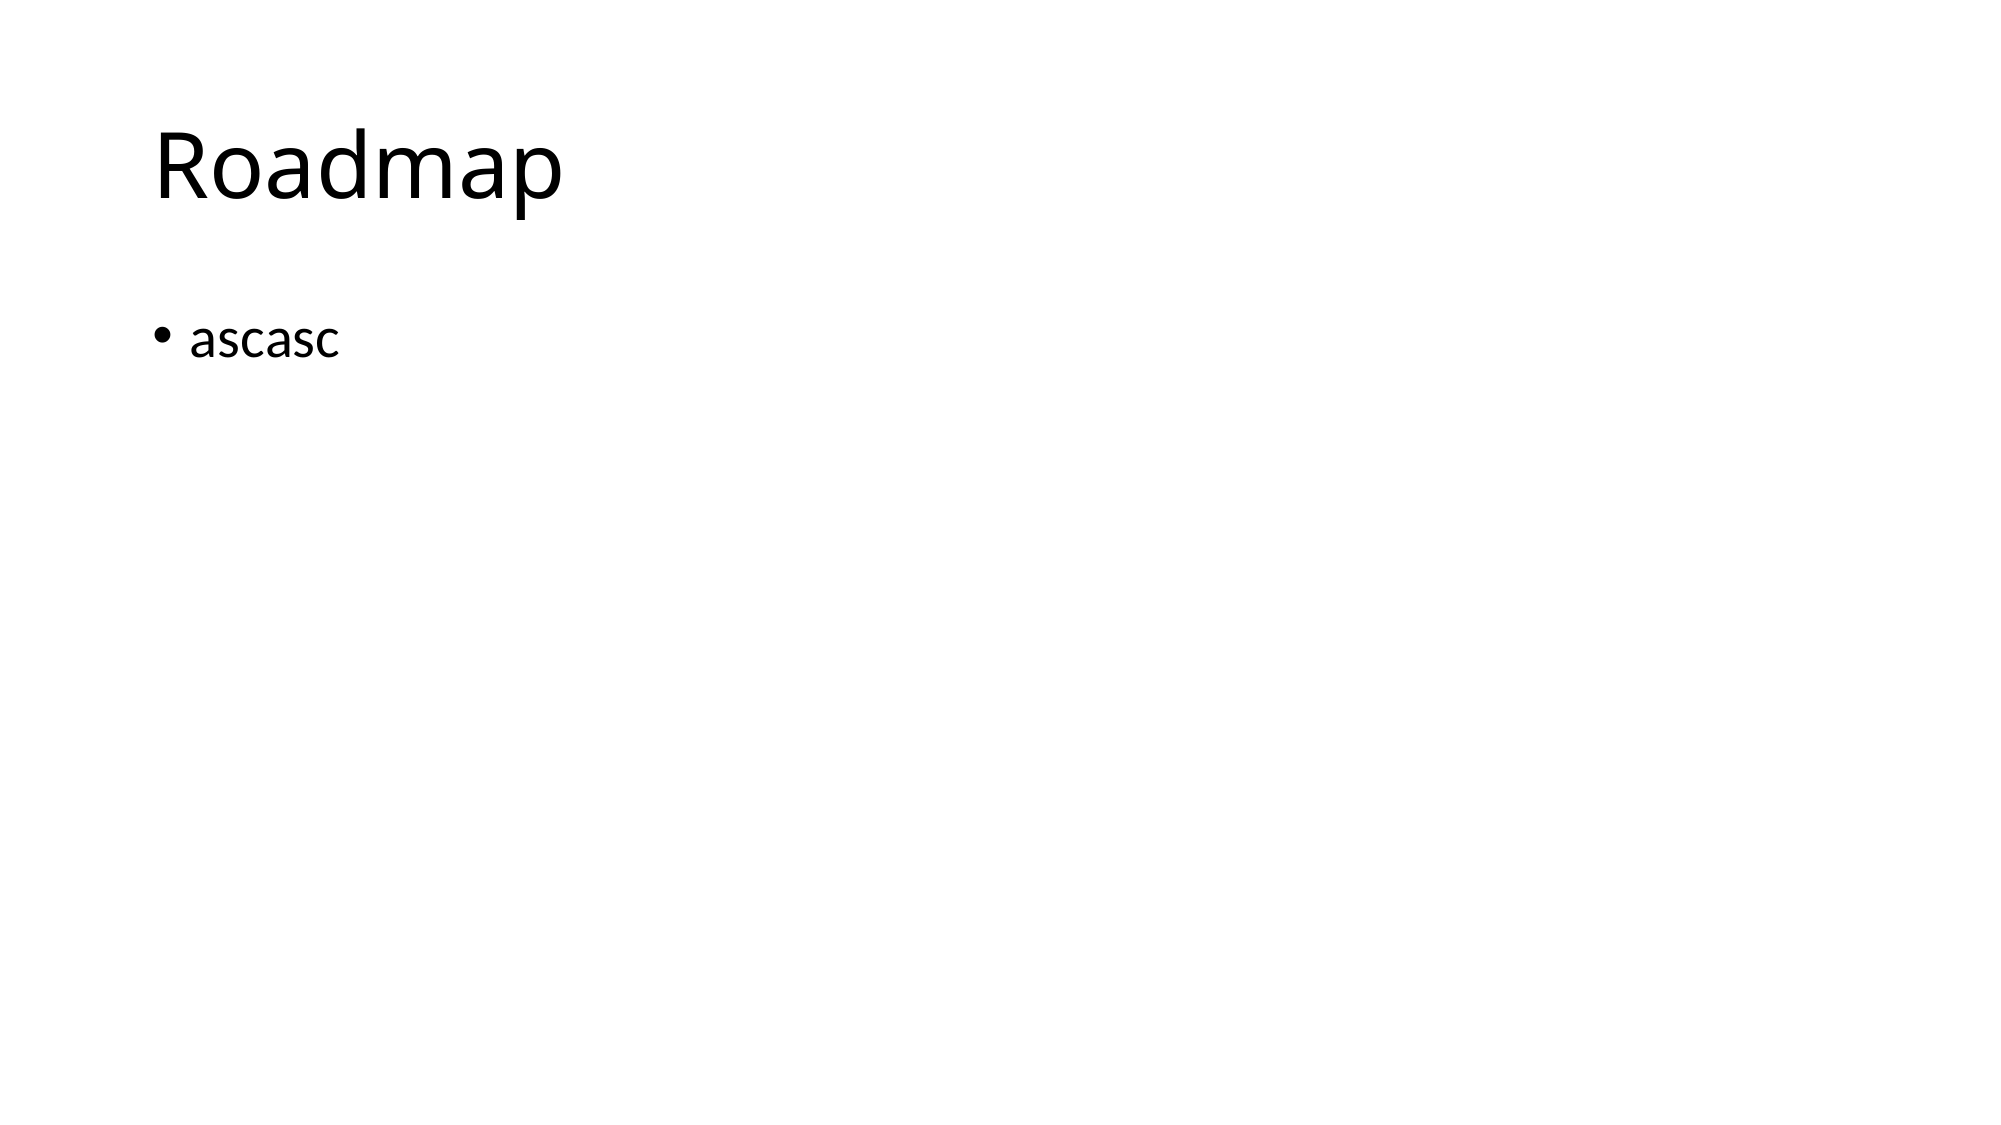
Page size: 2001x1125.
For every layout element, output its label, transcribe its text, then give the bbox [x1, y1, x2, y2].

title Roadmap [137, 59, 1863, 278]
list ascasc [137, 299, 1863, 1014]
